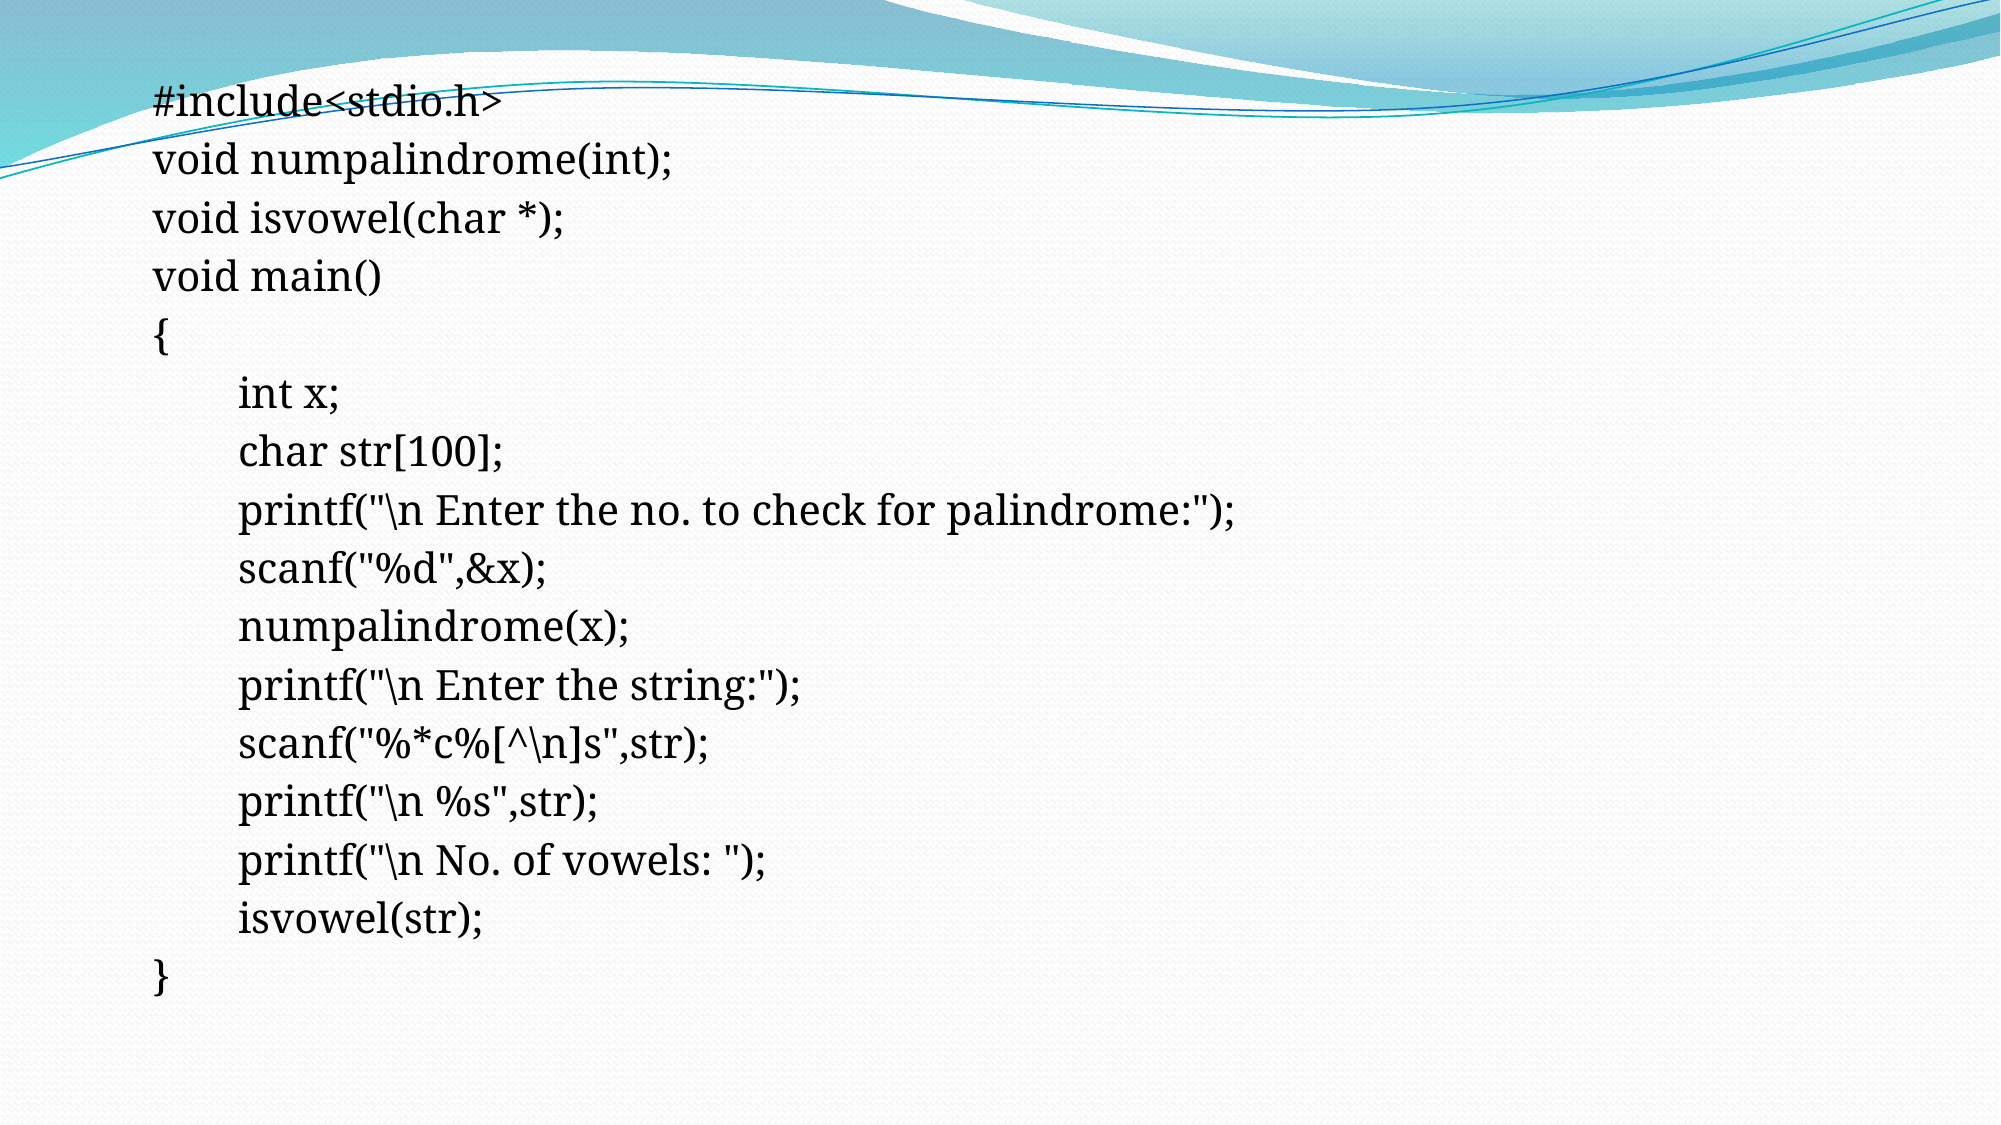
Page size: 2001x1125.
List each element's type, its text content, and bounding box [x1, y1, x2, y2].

list #include<stdio.h> void numpalindrome(int); void isvowel(char *); void main() { int x; char str[100]; printf("\n Enter the no. to check for palindrome:"); scanf("%d",&x); numpalindrome(x); printf("\n Enter the string:"); scanf("%*c%[^\n]s",str); printf("\n %s",str); printf("\n No. of vowels: "); isvowel(str); } [137, 67, 1863, 1014]
